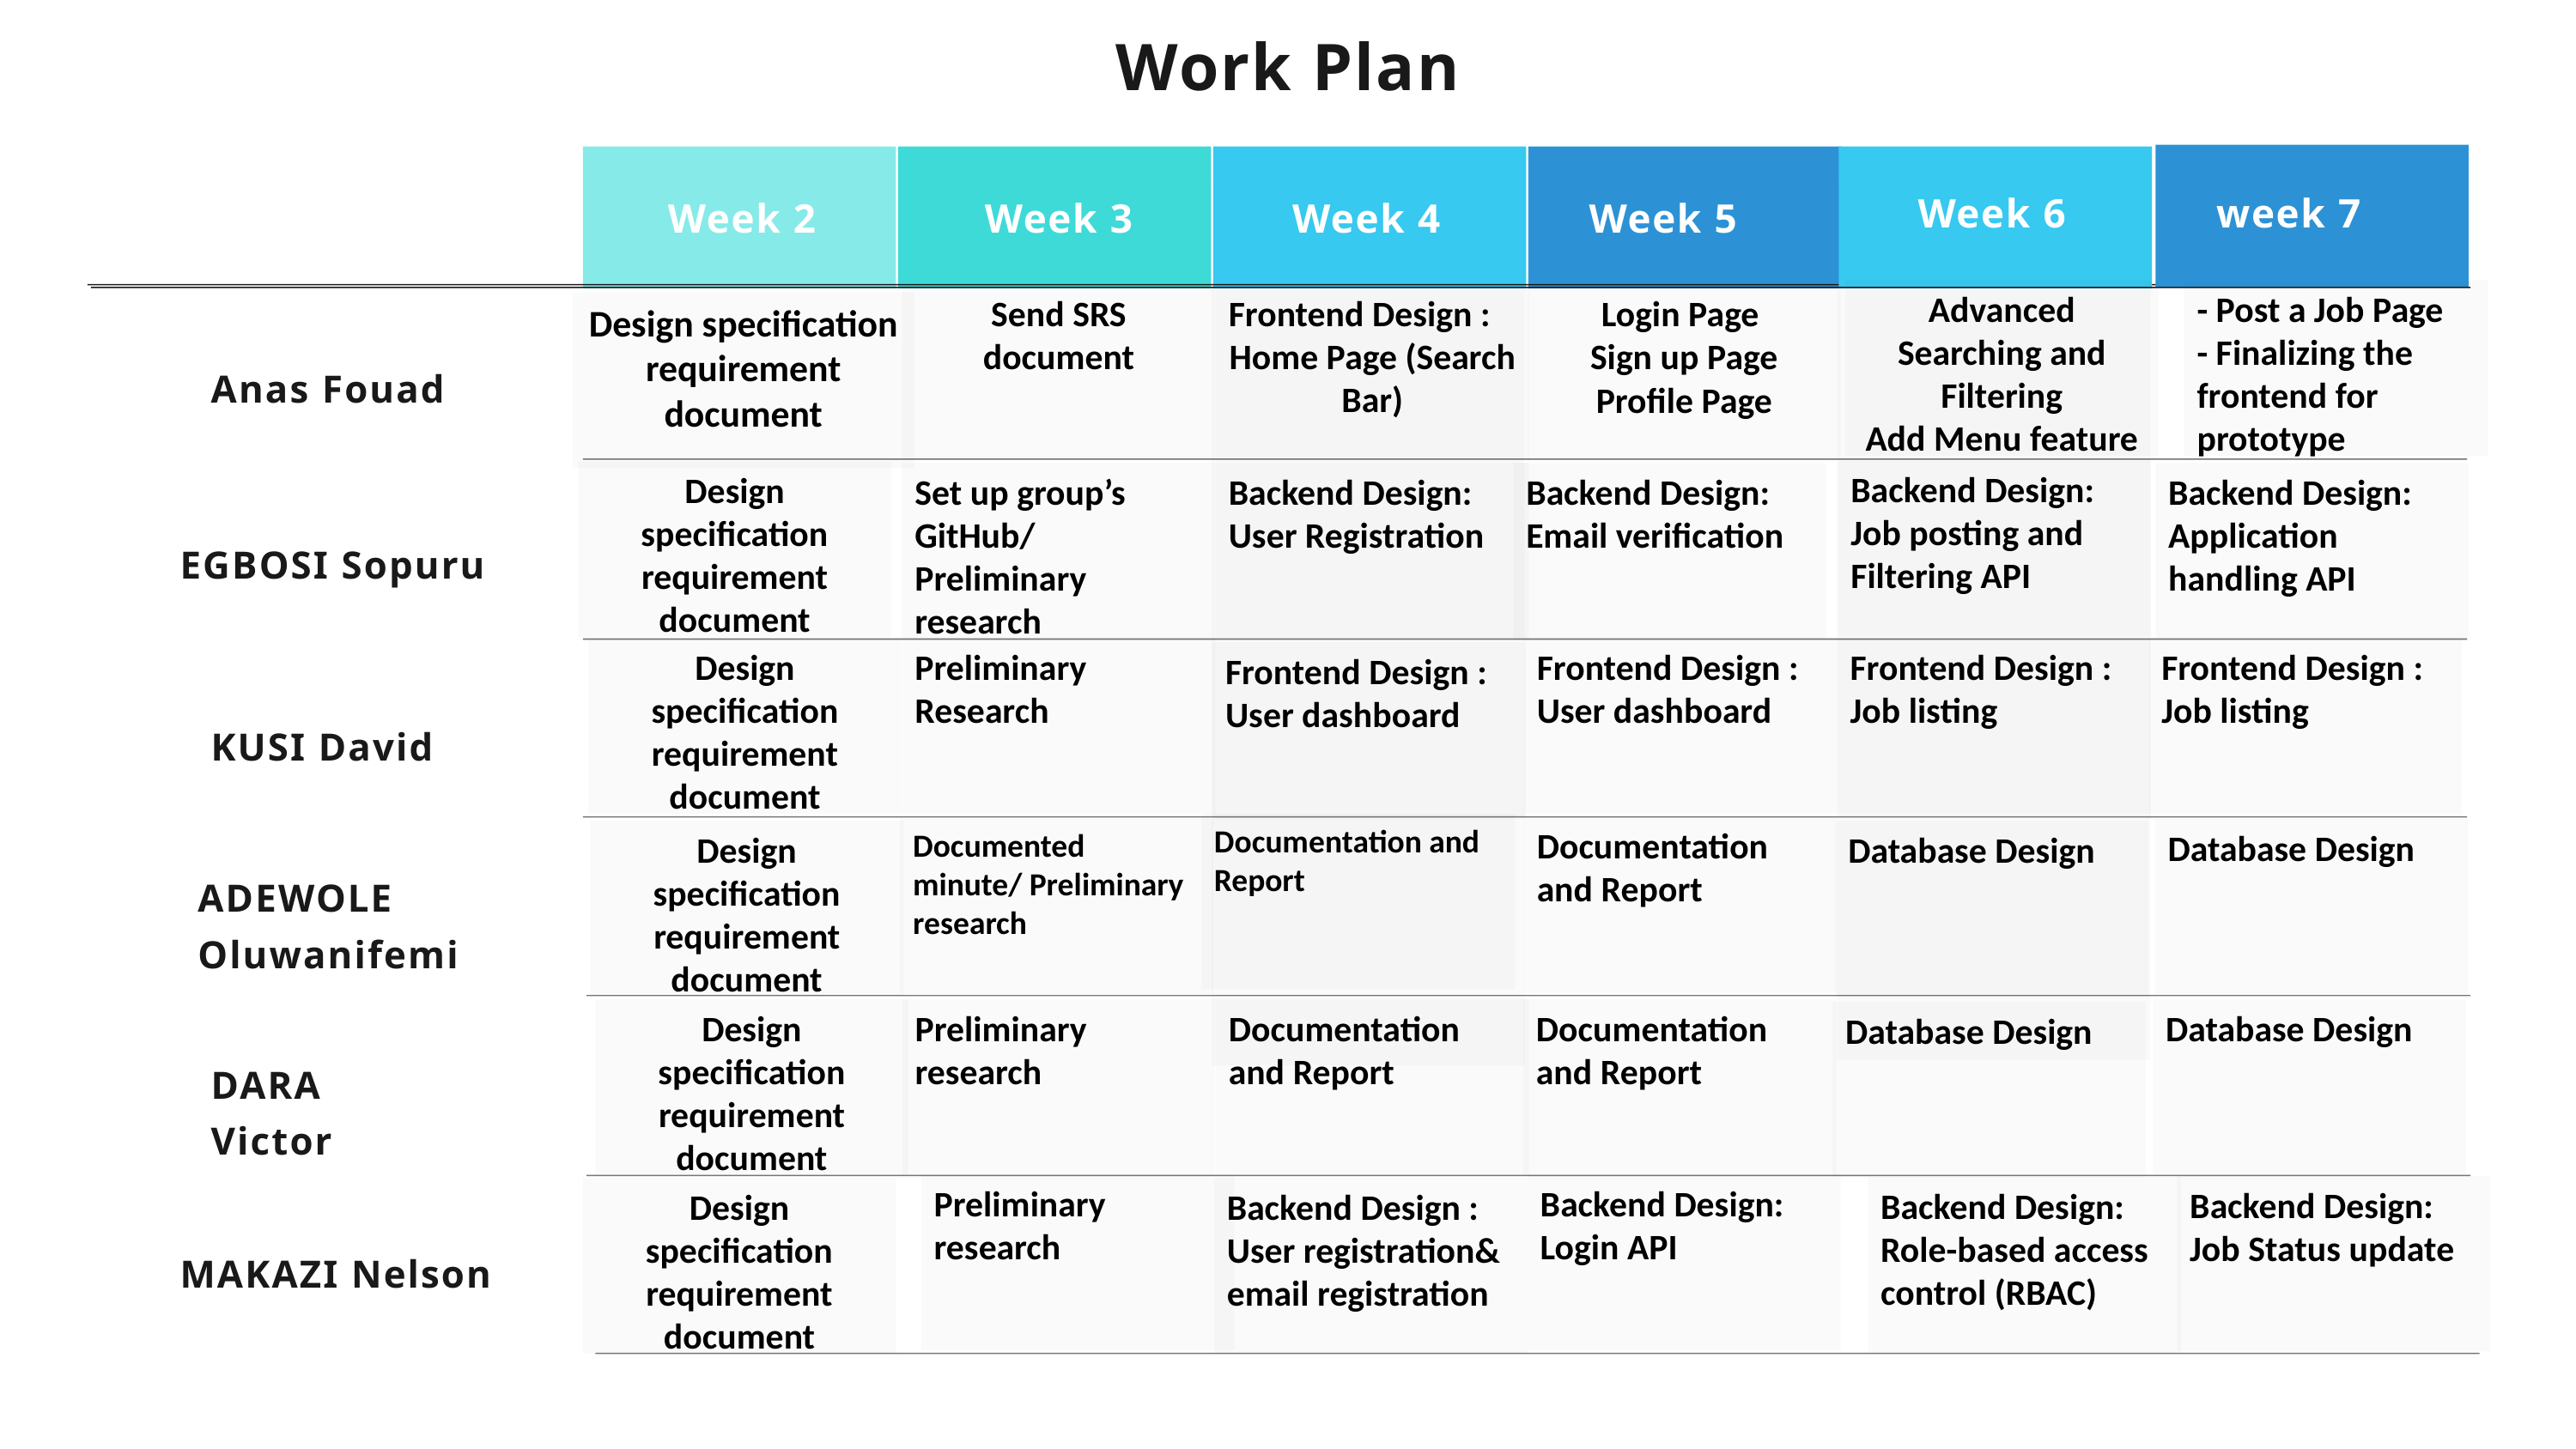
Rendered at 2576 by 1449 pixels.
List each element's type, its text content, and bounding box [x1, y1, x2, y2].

text_box Design specification requirement document [578, 461, 891, 637]
text_box Week 3 [954, 190, 1163, 241]
text_box Design specification requirement document [588, 638, 902, 815]
text_box [1528, 146, 1838, 283]
text_box EGBOSI Sopuru [179, 530, 527, 586]
text_box Documentation and Report [1201, 814, 1515, 990]
text_box Anas Fouad [210, 354, 450, 410]
text_box Backend Design : User registration& email registration [1214, 1178, 1528, 1354]
text_box [1213, 818, 1525, 995]
text_box Backend Design: Application handling API [2155, 463, 2469, 639]
text_box MAKAZI Nelson [179, 1239, 506, 1296]
text_box Database Design [2154, 819, 2469, 995]
text_box [1212, 146, 1527, 283]
text_box Frontend Design : User dashboard [1212, 642, 1526, 818]
text_box Week 5 [1558, 190, 1768, 241]
text_box [1837, 815, 2151, 1060]
text_box [2155, 144, 2469, 287]
text_box Design specification requirement document [572, 292, 914, 469]
text_box ADEWOLE Oluwanifemi [197, 864, 590, 977]
text_box Login Page Sign up Page Profile Page [1528, 284, 1841, 461]
text_box Backend Design: User Registration [1216, 463, 1513, 639]
text_box Send SRS document [902, 284, 1216, 460]
text_box Set up group’s GitHub/ Preliminary research [902, 463, 1216, 638]
text_box KUSI David [210, 712, 487, 769]
text_box - Post a Job Page - Finalizing the frontend for prototype [2184, 280, 2488, 457]
text_box Frontend Design : Job listing [1837, 638, 2148, 815]
text_box [1841, 288, 2151, 460]
text_box Backend Design: Job posting and Filtering API [1838, 460, 2152, 637]
text_box Database Design [1832, 1001, 2146, 1178]
text_box Documentation and Report [1523, 816, 1838, 993]
text_box Documentation and Report [1216, 999, 1523, 1175]
text_box Advanced Searching and Filtering Add Menu feature [1845, 280, 2159, 457]
text_box Work Plan [286, 19, 2290, 104]
text_box Backend Design: Login API [1527, 1174, 1841, 1351]
text_box Documentation and Report [1523, 999, 1837, 1175]
text_box Backend Design: Job Status update [2177, 1176, 2490, 1352]
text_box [1709, 832, 1863, 873]
text_box Backend Design: Role-based access control (RBAC) [1868, 1177, 2182, 1353]
text_box Frontend Design : User dashboard [1523, 638, 1837, 815]
text_box Design specification requirement document [595, 999, 902, 1175]
text_box [897, 146, 1212, 283]
text_box week 7 [2184, 185, 2393, 236]
text_box Design specification requirement document [590, 821, 904, 997]
text_box Week 4 [1261, 190, 1471, 241]
text_box Frontend Design : Job listing [2148, 638, 2463, 815]
text_box Week 2 [637, 190, 847, 241]
text_box [1838, 146, 2153, 287]
text_box Design specification requirement document [582, 1178, 896, 1354]
text_box Backend Design: Email verification [1513, 463, 1826, 639]
text_box Preliminary Research [902, 638, 1216, 815]
text_box Frontend Design : Home Page (Search Bar) [1216, 284, 1528, 460]
text_box DARA Victor [210, 1050, 450, 1163]
text_box [582, 146, 896, 283]
text_box Database Design [2153, 999, 2466, 1175]
text_box Week 6 [1887, 185, 2097, 236]
text_box Database Design [1835, 821, 2148, 997]
text_box Documented minute/ Preliminary research [900, 818, 1213, 995]
text_box Preliminary research [902, 999, 1216, 1175]
text_box Preliminary research [920, 1174, 1235, 1351]
